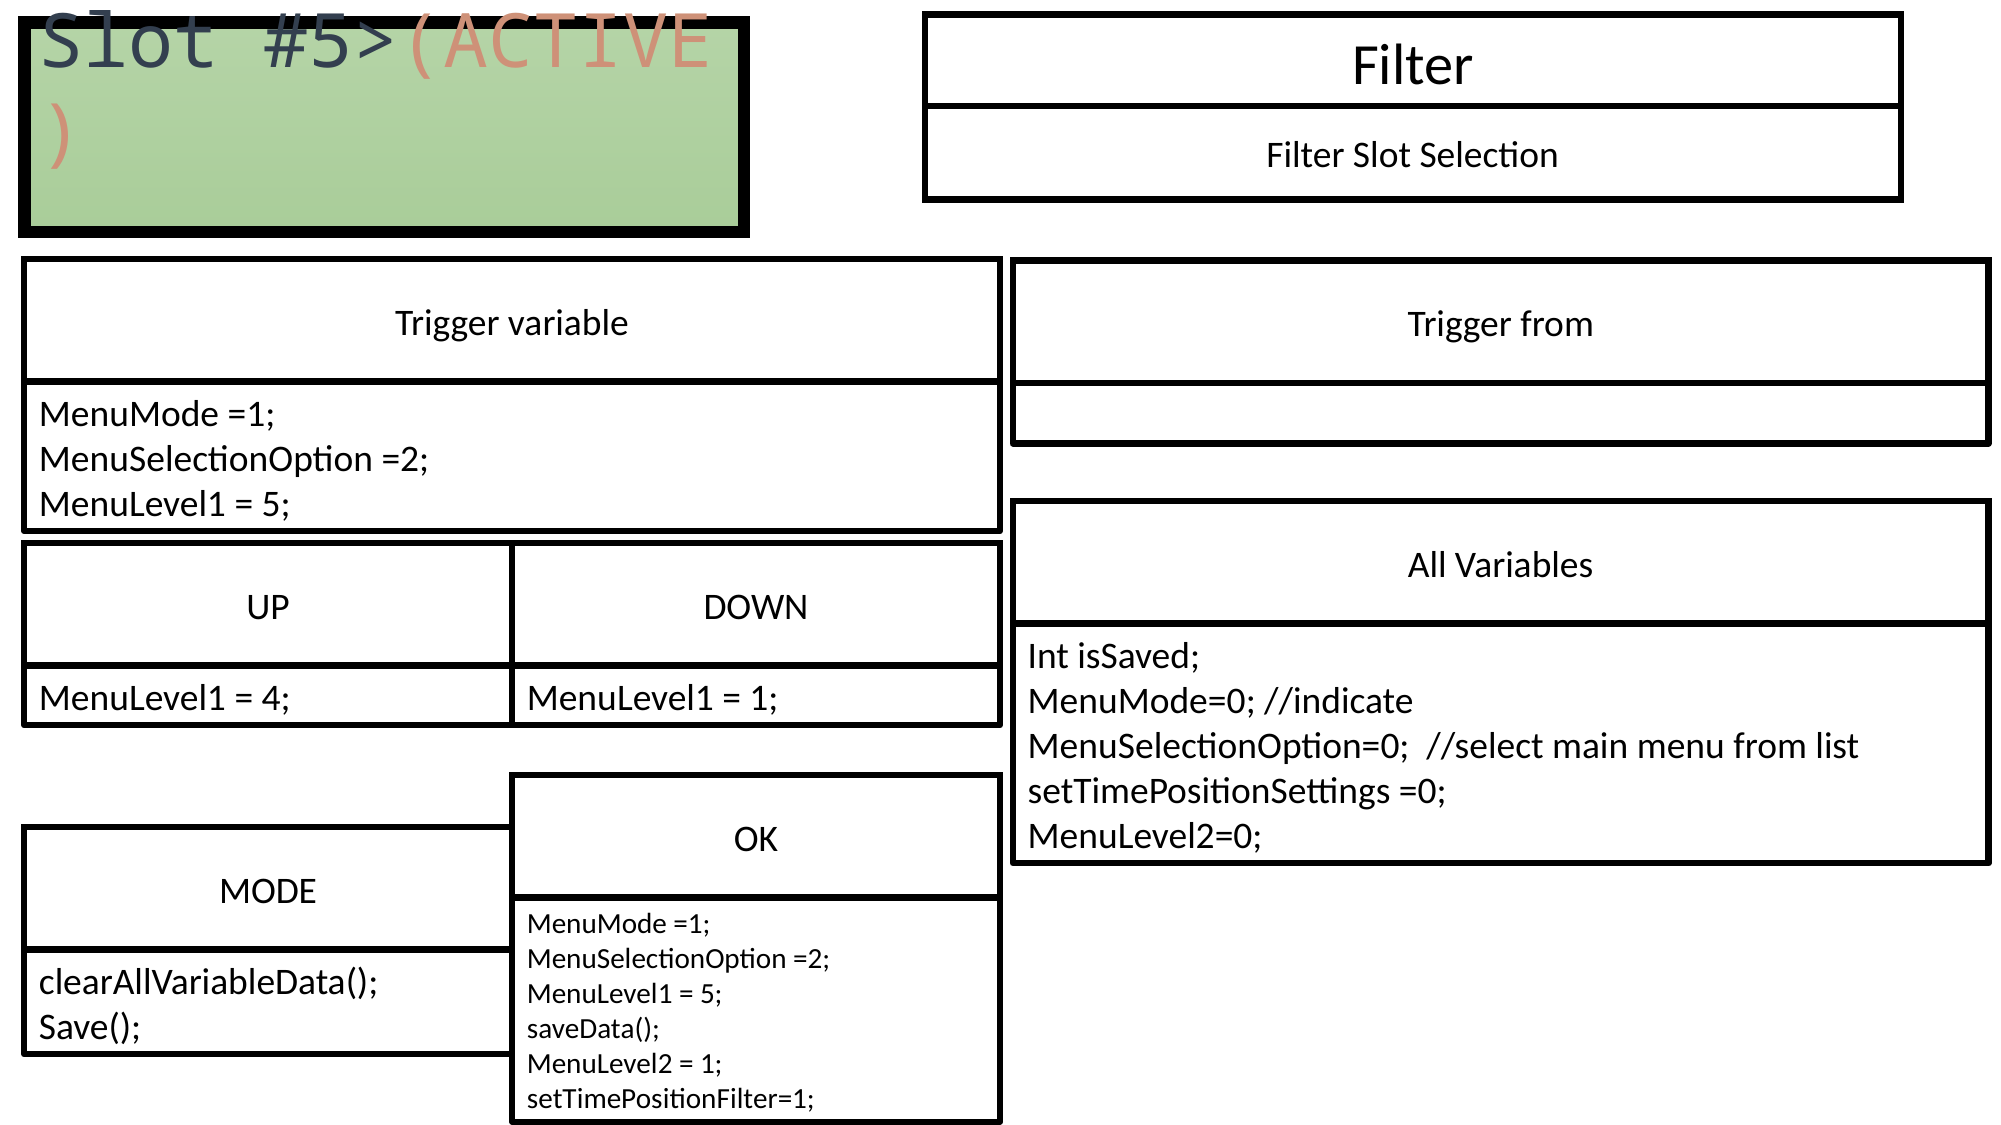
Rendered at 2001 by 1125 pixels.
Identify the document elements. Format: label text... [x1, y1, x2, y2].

text_box OK [511, 774, 1001, 898]
text_box MenuMode =1; MenuSelectionOption =2; MenuLevel1 = 5; saveData(); MenuLevel2 = 1; setTimePositionFilter=1; [512, 898, 1000, 1122]
text_box MenuLevel1 = 4; [24, 666, 512, 726]
text_box MenuLevel1 = 1; [512, 666, 1000, 726]
text_box MODE [23, 826, 512, 951]
text_box Trigger from [1012, 260, 1990, 384]
text_box Filter [924, 13, 1902, 105]
text_box [1012, 384, 1989, 444]
text_box All Variables [1012, 500, 1990, 625]
text_box MenuMode =1; MenuSelectionOption =2; MenuLevel1 = 5; [24, 382, 1000, 532]
text_box Slot #5>(ACTIVE) [24, 22, 744, 232]
text_box Int isSaved; MenuMode=0; //indicate MenuSelectionOption=0; //select main menu from list setTimePositionSettings =0; MenuLevel2=0; [1012, 625, 1989, 864]
text_box clearAllVariableData(); Save(); [24, 951, 512, 1055]
text_box Filter Slot Selection [924, 105, 1902, 200]
text_box Trigger variable [23, 258, 1001, 382]
text_box DOWN [511, 542, 1001, 666]
text_box UP [23, 542, 511, 666]
